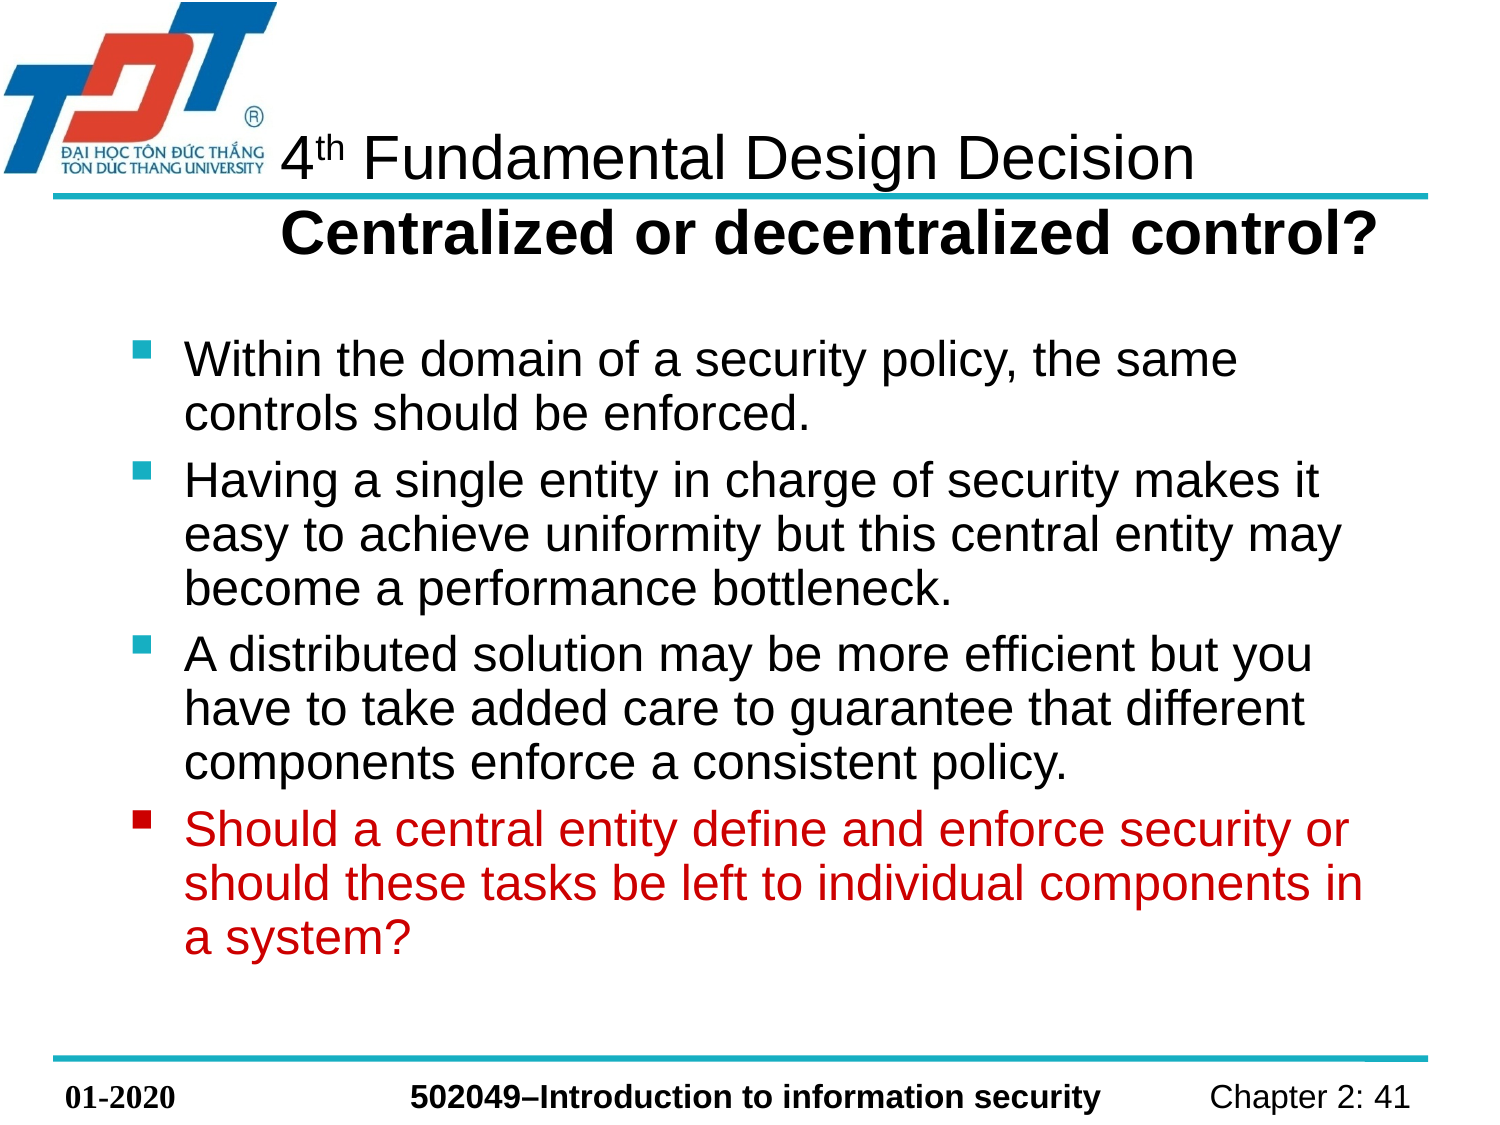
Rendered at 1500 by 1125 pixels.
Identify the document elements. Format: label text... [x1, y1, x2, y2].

picture [3, 2, 277, 174]
list Within the domain of a security policy, the same controls should be enforced. Having a single entity in charge of security makes it easy to achieve uniformity but this central entity may become a performance bottleneck. A distributed solution may be more efficient but you have to take added care to guarantee that different components enforce a consistent policy. Should a central entity define and enforce security or should these tasks be left to individual components in a system? [112, 326, 1388, 1000]
title 4th Fundamental Design Decision Centralized or decentralized control? [265, 50, 1500, 334]
